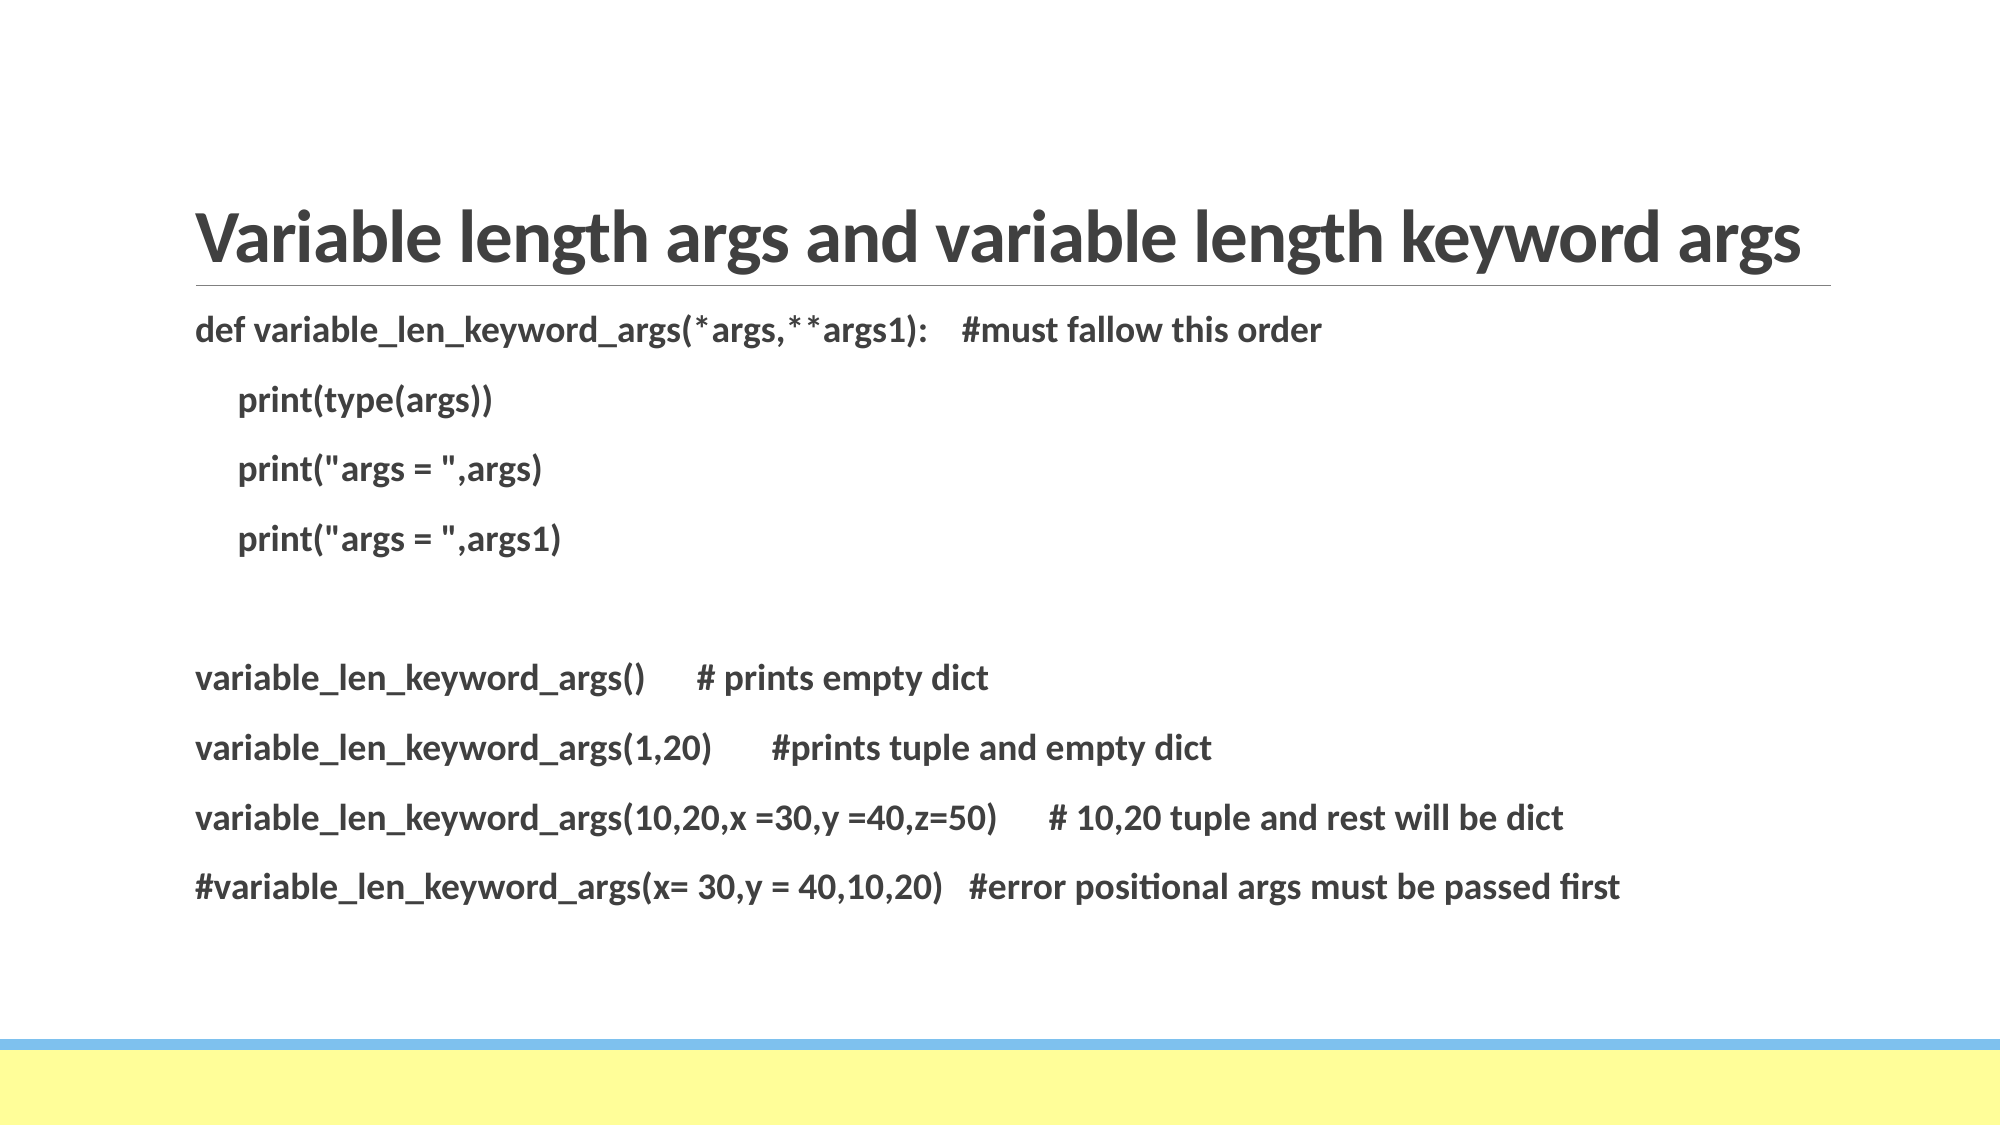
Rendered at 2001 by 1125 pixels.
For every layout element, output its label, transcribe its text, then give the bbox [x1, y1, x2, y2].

title Variable length args and variable length keyword args [180, 47, 1830, 285]
list def variable_len_keyword_args(*args,**args1): #must fallow this order print(type(args)) print("args = ",args) print("args = ",args1) variable_len_keyword_args() # prints empty dict variable_len_keyword_args(1,20) #prints tuple and empty dict variable_len_keyword_args(10,20,x =30,y =40,z=50) # 10,20 tuple and rest will be dict #variable_len_keyword_args(x= 30,y = 40,10,20) #error positional args must be passed first [180, 302, 1830, 963]
